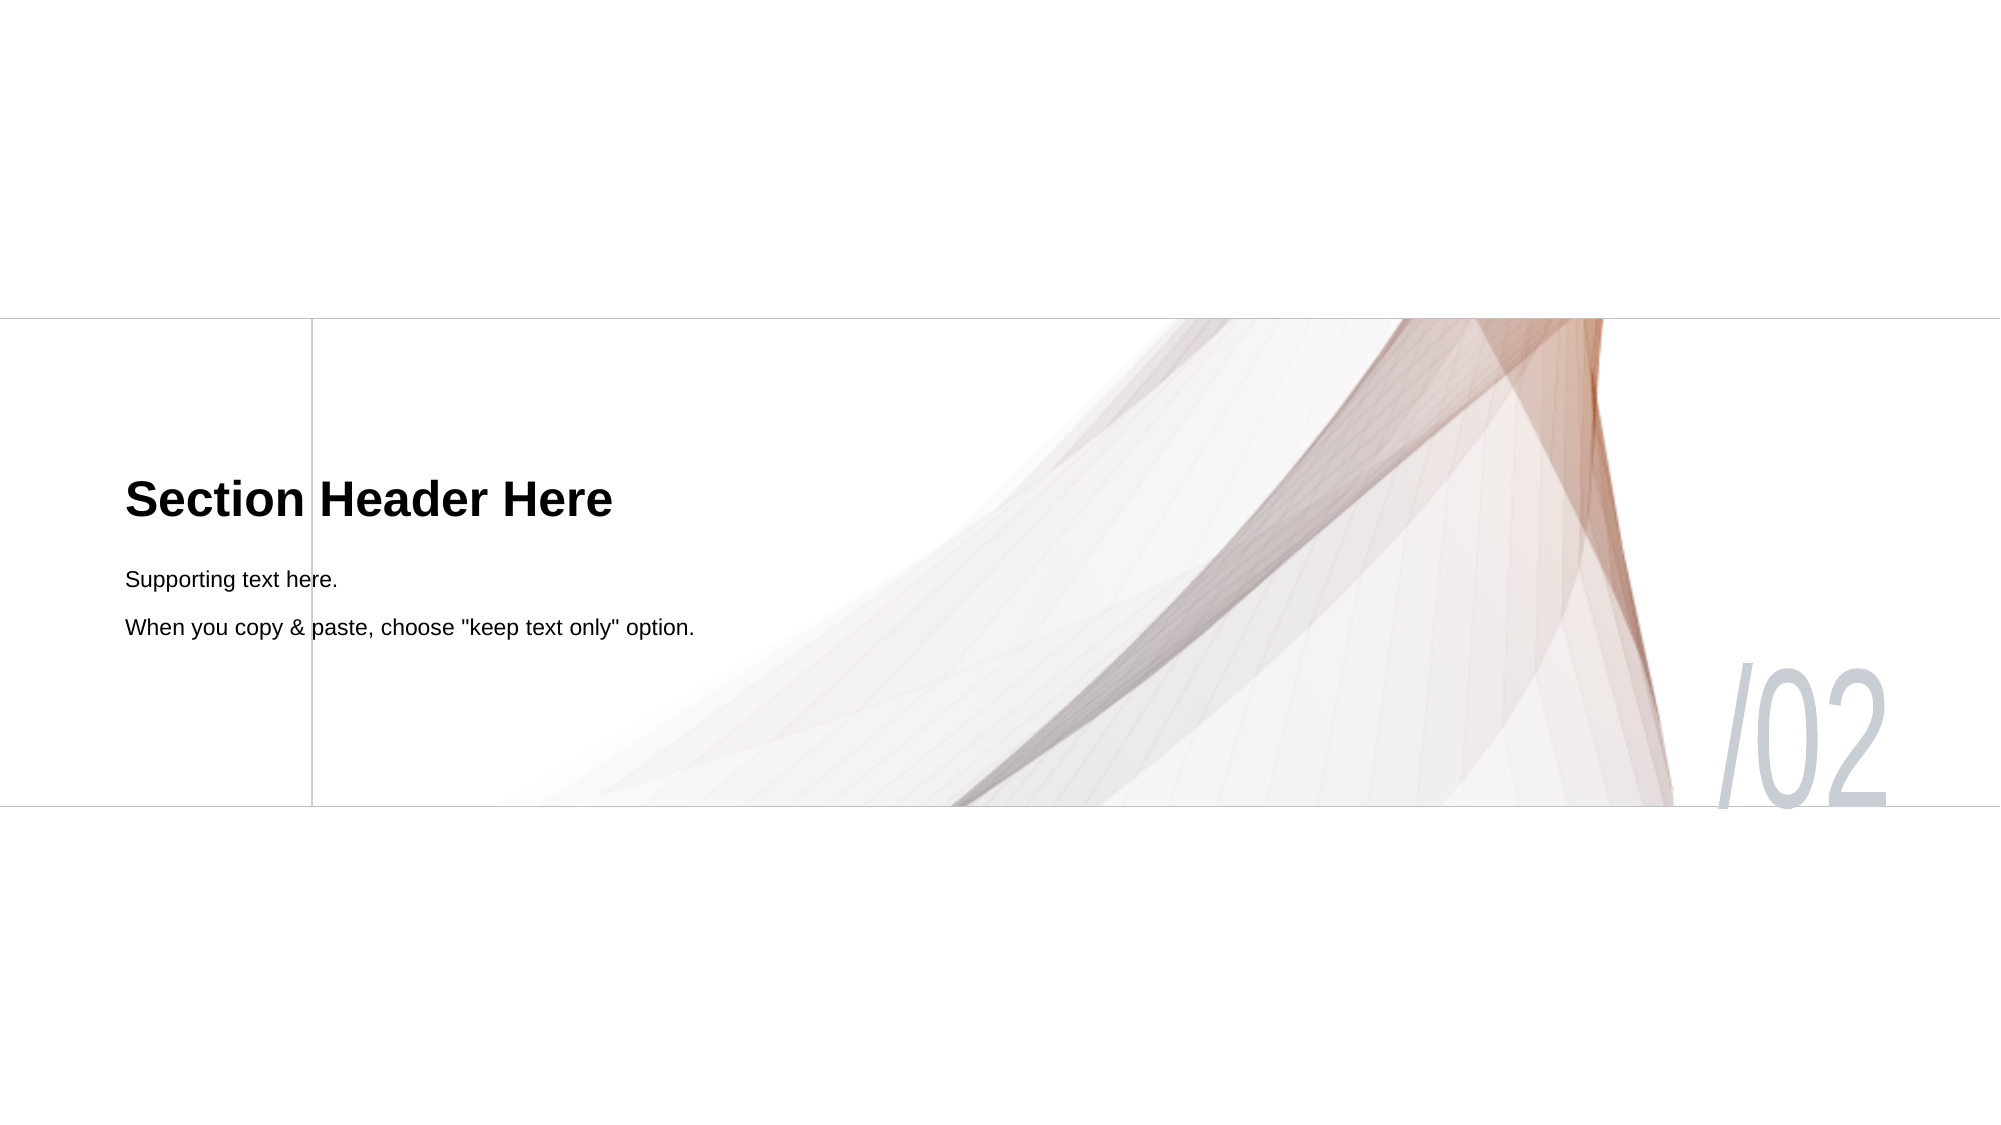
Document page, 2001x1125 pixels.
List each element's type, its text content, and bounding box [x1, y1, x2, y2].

list Supporting text here. When you copy & paste, choose "keep text only" option. [109, 556, 1166, 724]
title Section Header Here [109, 427, 1166, 536]
picture [0, 319, 2000, 806]
